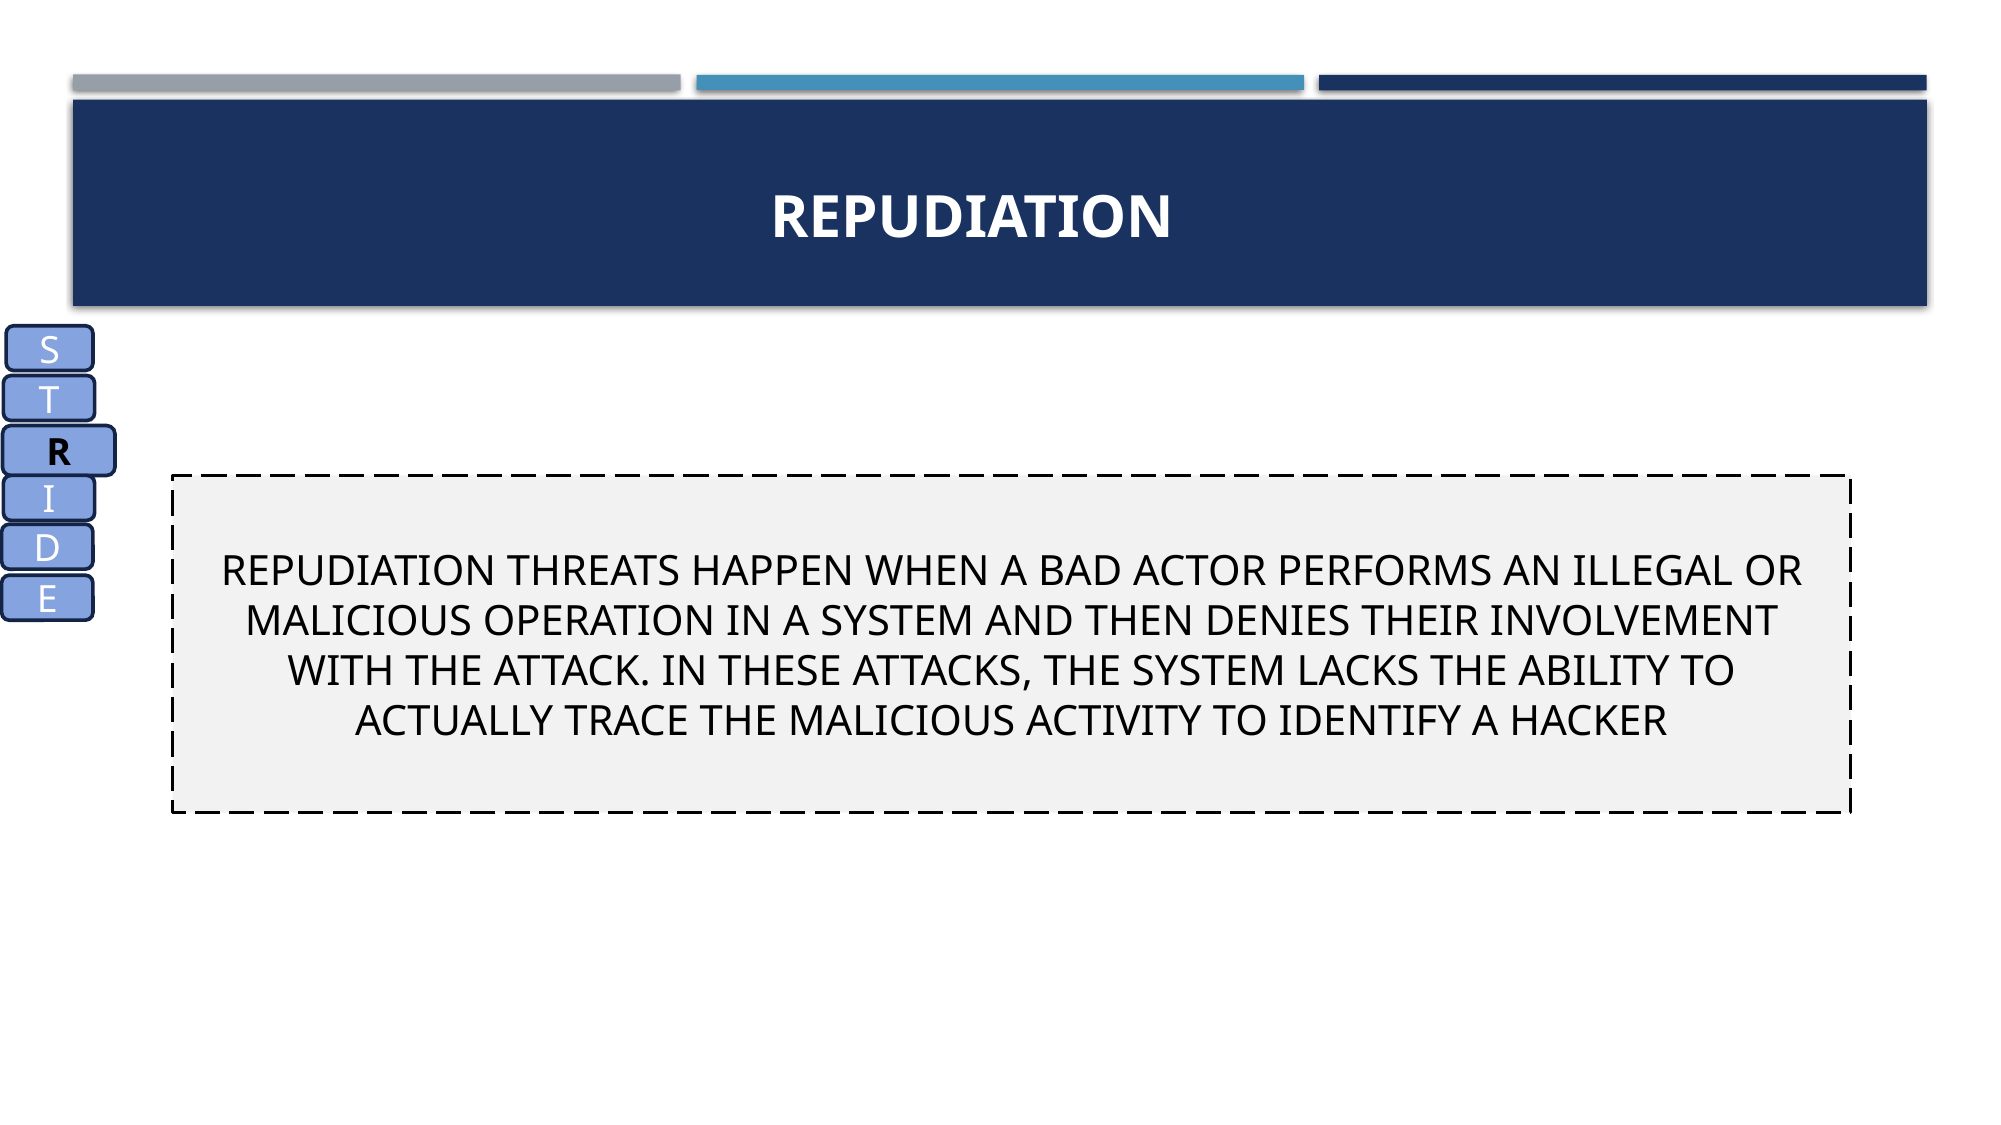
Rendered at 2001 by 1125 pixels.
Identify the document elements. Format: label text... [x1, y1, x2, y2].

text_box I [1, 473, 97, 522]
text_box Repudiation threats happen when a bad actor performs an illegal or malicious operation in a system and then denies their involvement with the attack. In these attacks, the system lacks the ability to actually trace the malicious activity to identify a hacker [172, 475, 1851, 813]
text_box D [0, 522, 95, 572]
text_box E [0, 573, 95, 623]
text_box R [0, 423, 117, 478]
text_box S [4, 323, 95, 373]
text_box T [1, 373, 97, 423]
title Repudiation [719, 94, 1189, 257]
